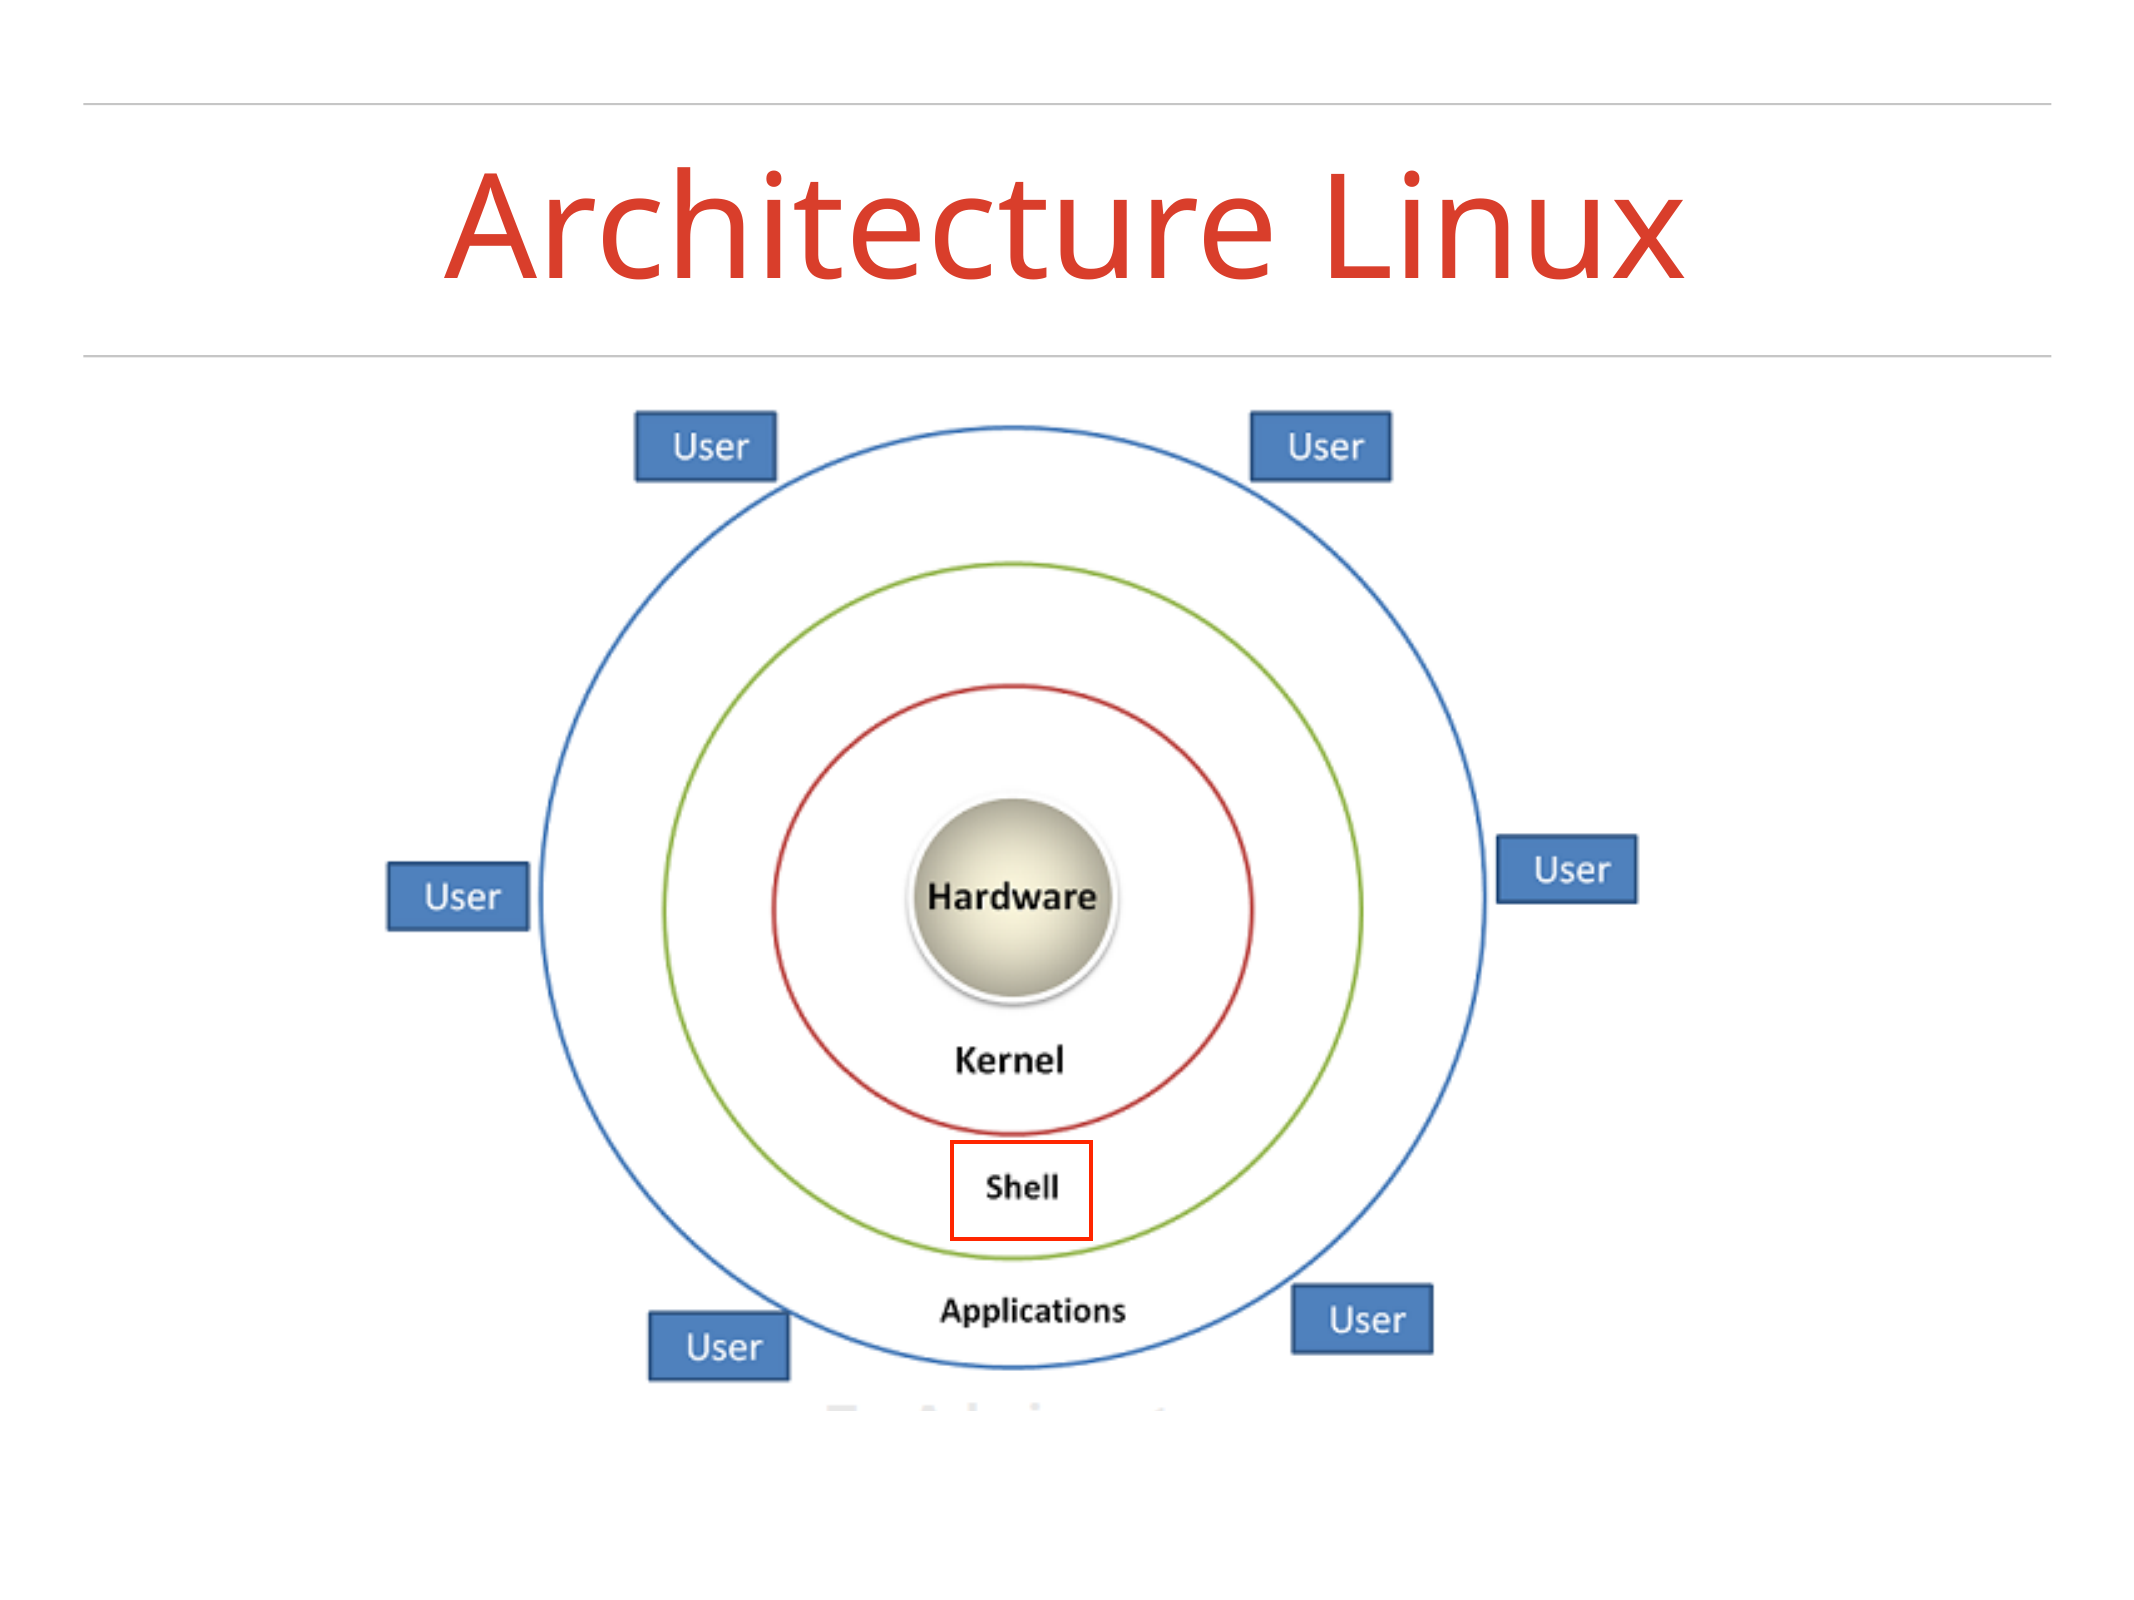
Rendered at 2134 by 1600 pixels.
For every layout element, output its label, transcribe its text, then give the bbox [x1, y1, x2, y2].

picture [366, 380, 1660, 1411]
title Architecture Linux [83, 131, 2050, 332]
